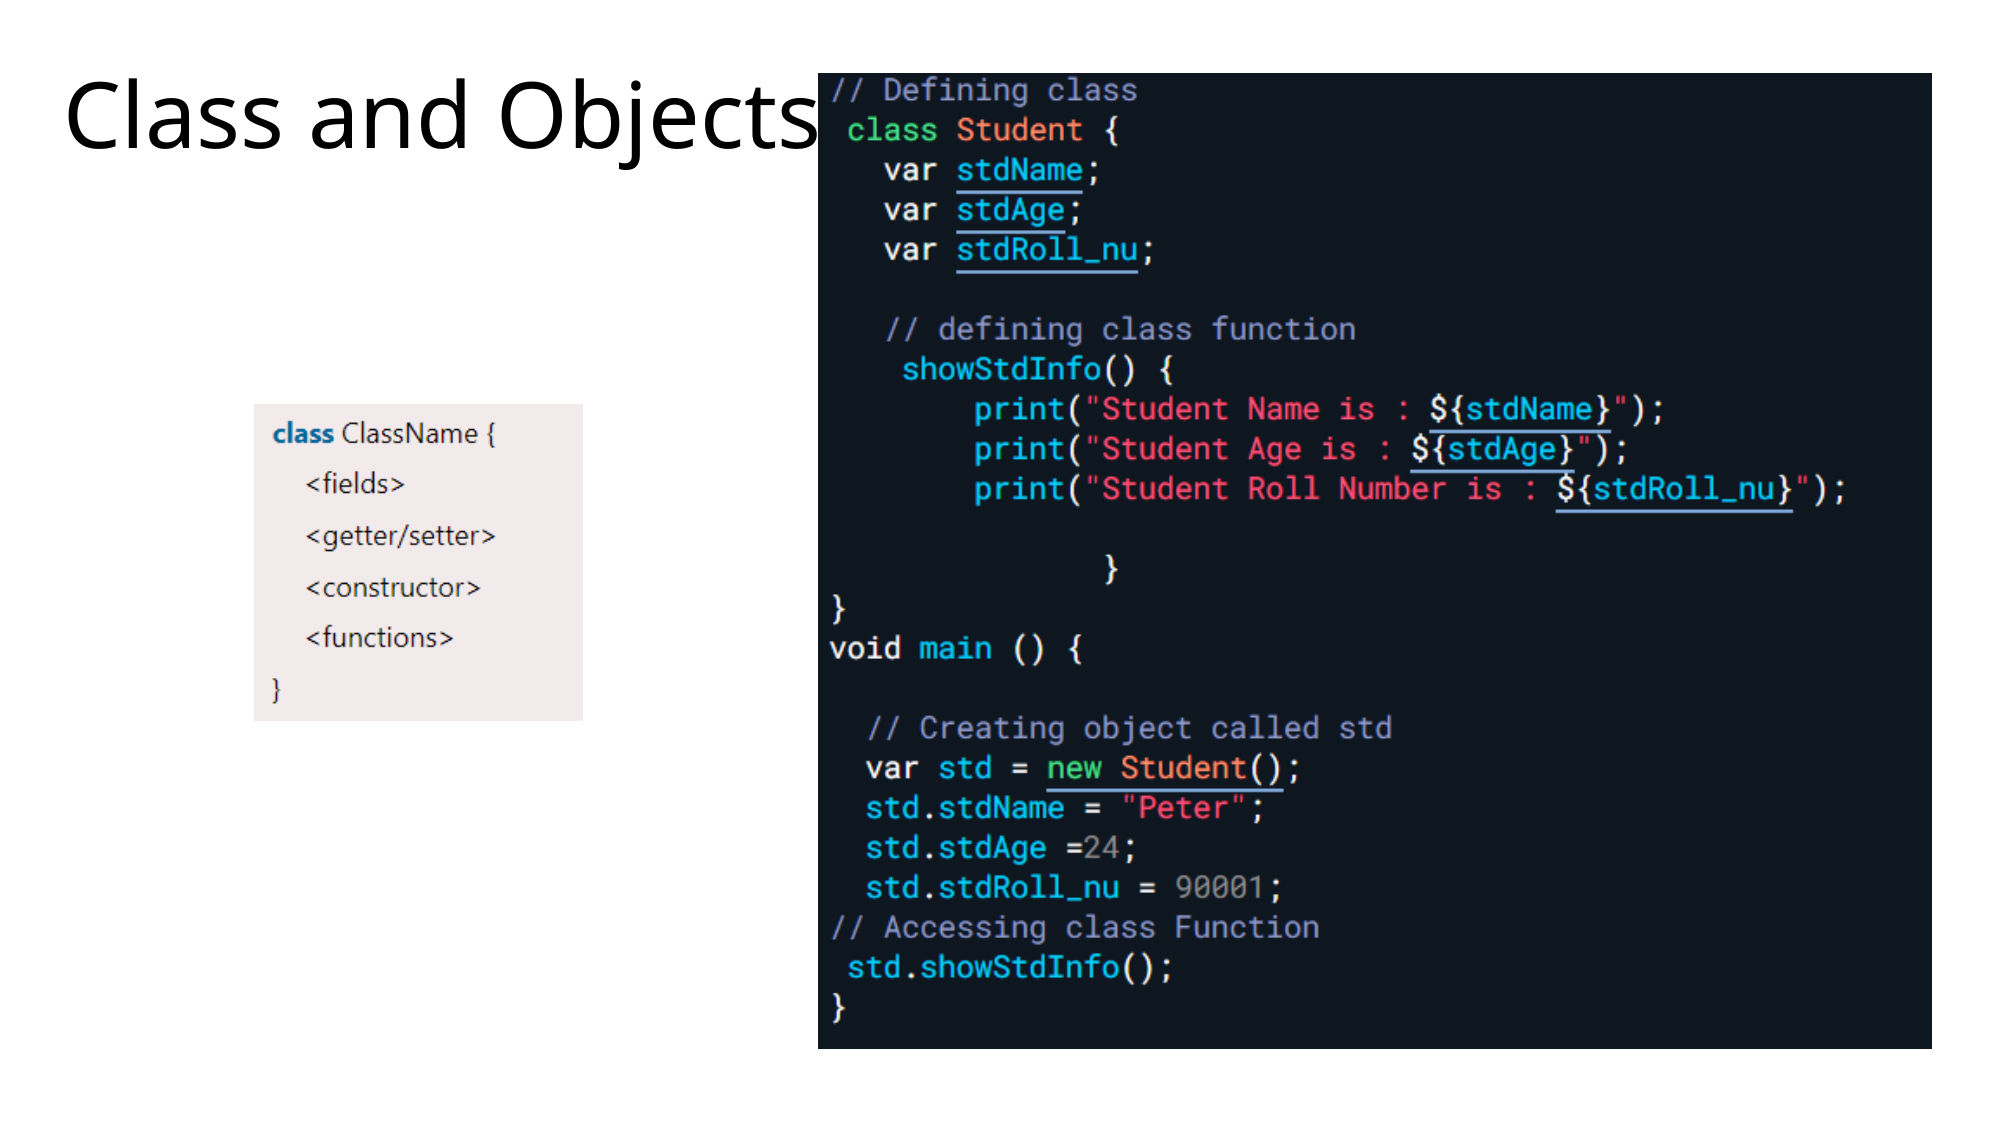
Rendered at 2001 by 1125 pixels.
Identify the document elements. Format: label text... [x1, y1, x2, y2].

picture [818, 73, 1932, 1049]
title Class and Objects [48, 10, 1774, 228]
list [254, 404, 583, 721]
